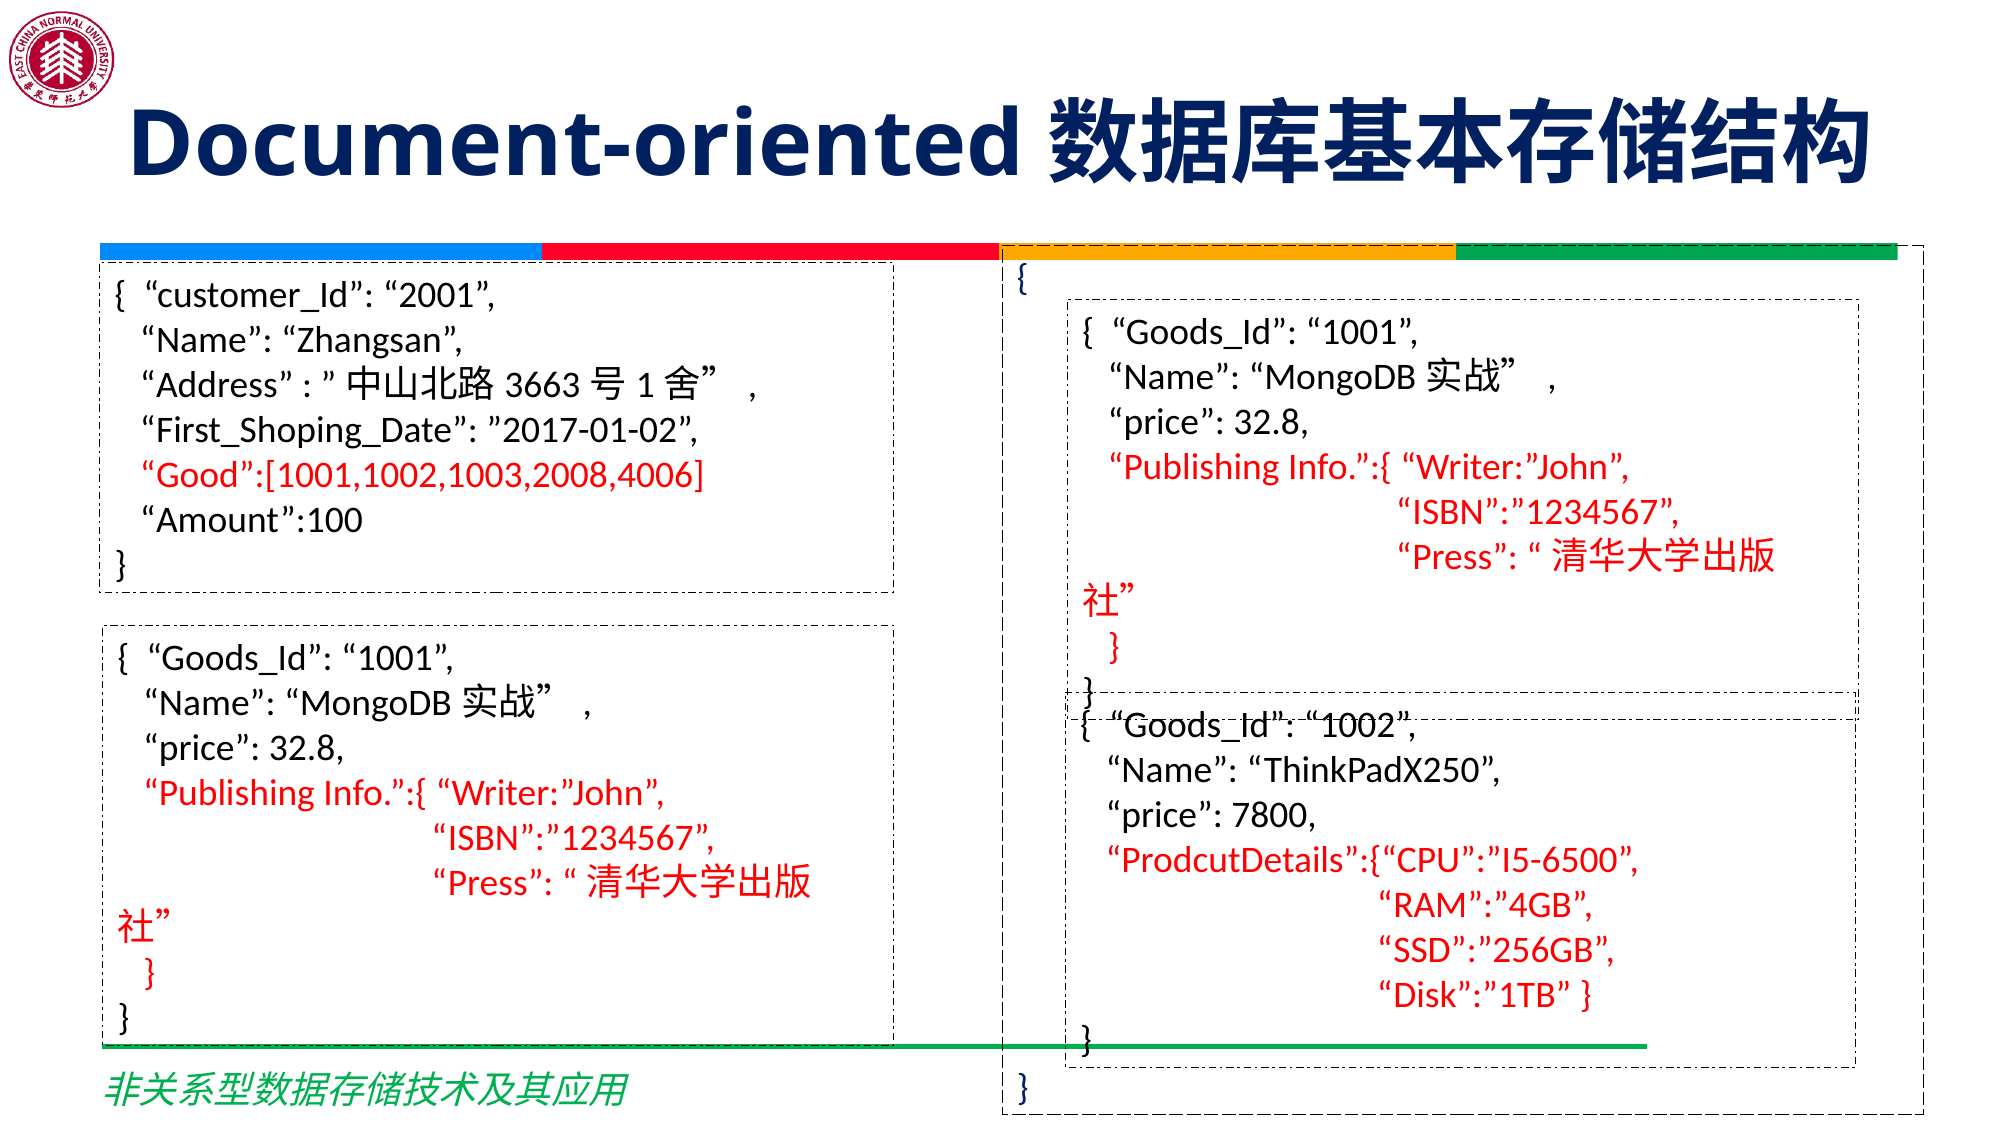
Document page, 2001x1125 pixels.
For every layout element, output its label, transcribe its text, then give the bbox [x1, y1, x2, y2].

text_box { “Goods_Id”: “1002”, “Name”: “ThinkPadX250”, “price”: 7800, “ProdcutDetails”:{“CPU”:”I5-6500”, “RAM”:”4GB”, “SSD”:”256GB”, “Disk”:”1TB” } } [1065, 692, 1856, 1068]
picture [7, 10, 115, 108]
text_box { “Goods_Id”: “1001”, “Name”: “MongoDB实战”, “price”: 32.8, “Publishing Info.”:{ “Writer:”John”, “ISBN”:”1234567”, “Press”: “清华大学出版社” } } [102, 625, 894, 1046]
title Document-oriented数据库基本存储结构 [99, 45, 1900, 233]
text_box { } [1002, 245, 1924, 1115]
text_box { “Goods_Id”: “1001”, “Name”: “MongoDB实战”, “price”: 32.8, “Publishing Info.”:{ “Writer:”John”, “ISBN”:”1234567”, “Press”: “清华大学出版社” } } [1067, 299, 1859, 720]
text_box { “customer_Id”: “2001”, “Name”: “Zhangsan”, “Address” : ”中山北路3663号1舍”, “First_Shoping_Date”: ”2017-01-02”, “Good”:[1001,1002,1003,2008,4006] “Amount”:100 } [99, 262, 894, 593]
picture [86, 243, 1898, 260]
